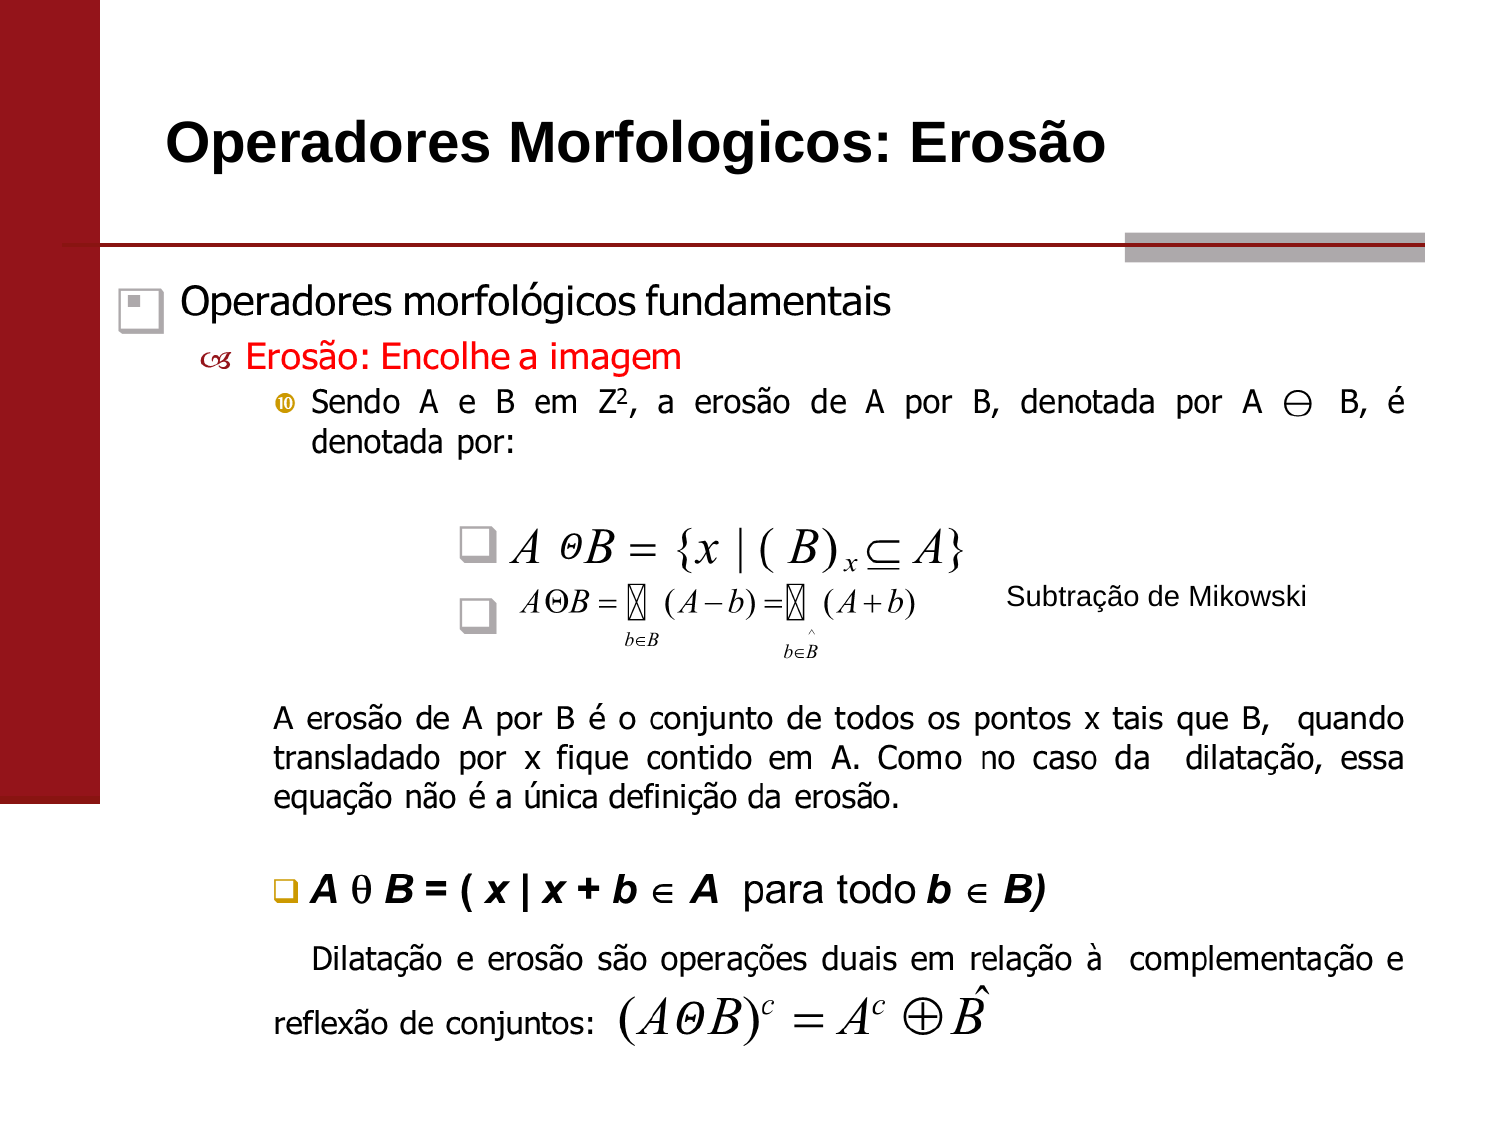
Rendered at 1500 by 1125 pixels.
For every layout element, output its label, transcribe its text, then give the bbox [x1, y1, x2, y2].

title Operadores Morfologicos: Erosão [150, 45, 1425, 234]
picture [513, 575, 920, 664]
text_box [537, 515, 605, 574]
text_box Subtração de Mikowski [991, 569, 1376, 620]
list [100, 262, 1425, 1080]
